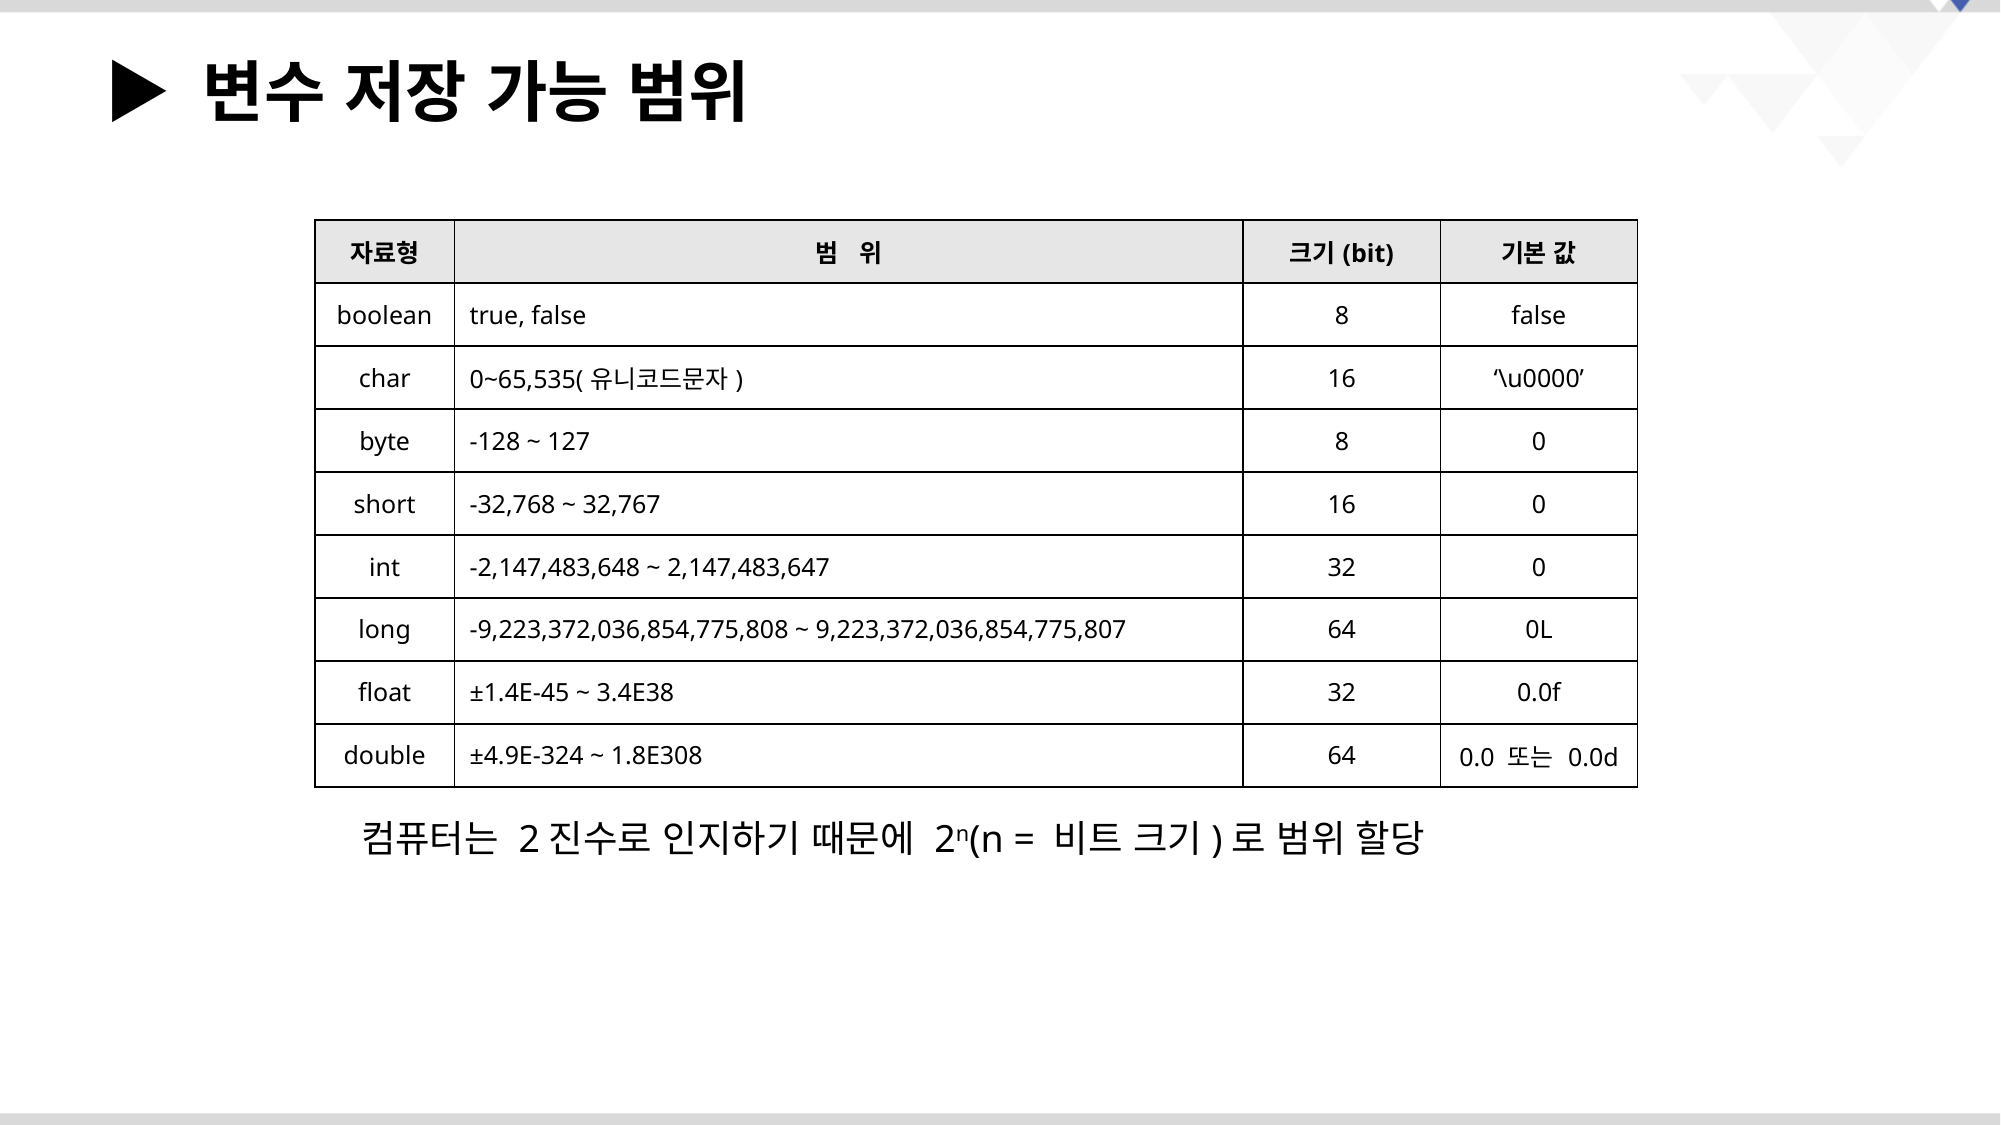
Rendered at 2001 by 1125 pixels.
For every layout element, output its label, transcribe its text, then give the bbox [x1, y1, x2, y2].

table_cell ±4.9E-324 ~ 1.8E308 [455, 725, 1242, 786]
table_cell true, false [455, 284, 1242, 345]
table_cell 0.0f [1441, 662, 1637, 723]
table_cell 16 [1244, 473, 1440, 534]
table_cell int [316, 536, 454, 597]
table_header 크기(bit) [1244, 221, 1440, 282]
table_cell boolean [316, 284, 454, 345]
table_cell 0.0 또는 0.0d [1441, 725, 1637, 786]
table_cell 32 [1244, 662, 1440, 723]
table_cell -2,147,483,648 ~ 2,147,483,647 [455, 536, 1242, 597]
text_box 컴퓨터는 2진수로 인지하기 때문에 2n(n = 비트 크기)로 범위 할당 [346, 808, 1441, 868]
table_cell 8 [1244, 284, 1440, 345]
table_cell char [316, 347, 454, 408]
table_cell 0 [1441, 410, 1637, 471]
table_cell 8 [1244, 410, 1440, 471]
picture [0, 0, 2001, 1113]
table_cell 0L [1441, 599, 1637, 660]
table_cell 32 [1244, 536, 1440, 597]
table_cell ±1.4E-45 ~ 3.4E38 [455, 662, 1242, 723]
text_box ▶ 변수 저장 가능 범위 [90, 42, 1980, 137]
table_cell 64 [1244, 725, 1440, 786]
table_cell -9,223,372,036,854,775,808 ~ 9,223,372,036,854,775,807 [455, 599, 1242, 660]
table_cell -128 ~ 127 [455, 410, 1242, 471]
table_cell ‘\u0000’ [1441, 347, 1637, 408]
table_header 자료형 [316, 221, 454, 282]
table_cell short [316, 473, 454, 534]
table_cell 0 [1441, 473, 1637, 534]
table_cell 0~65,535(유니코드문자) [455, 347, 1242, 408]
table_cell 64 [1244, 599, 1440, 660]
table_cell 0 [1441, 536, 1637, 597]
table_cell 16 [1244, 347, 1440, 408]
table_header 기본 값 [1441, 221, 1637, 282]
table_cell byte [316, 410, 454, 471]
table_header 범 위 [455, 221, 1242, 282]
table_cell long [316, 599, 454, 660]
table_cell double [316, 725, 454, 786]
table_cell float [316, 662, 454, 723]
table_cell -32,768 ~ 32,767 [455, 473, 1242, 534]
table_cell false [1441, 284, 1637, 345]
